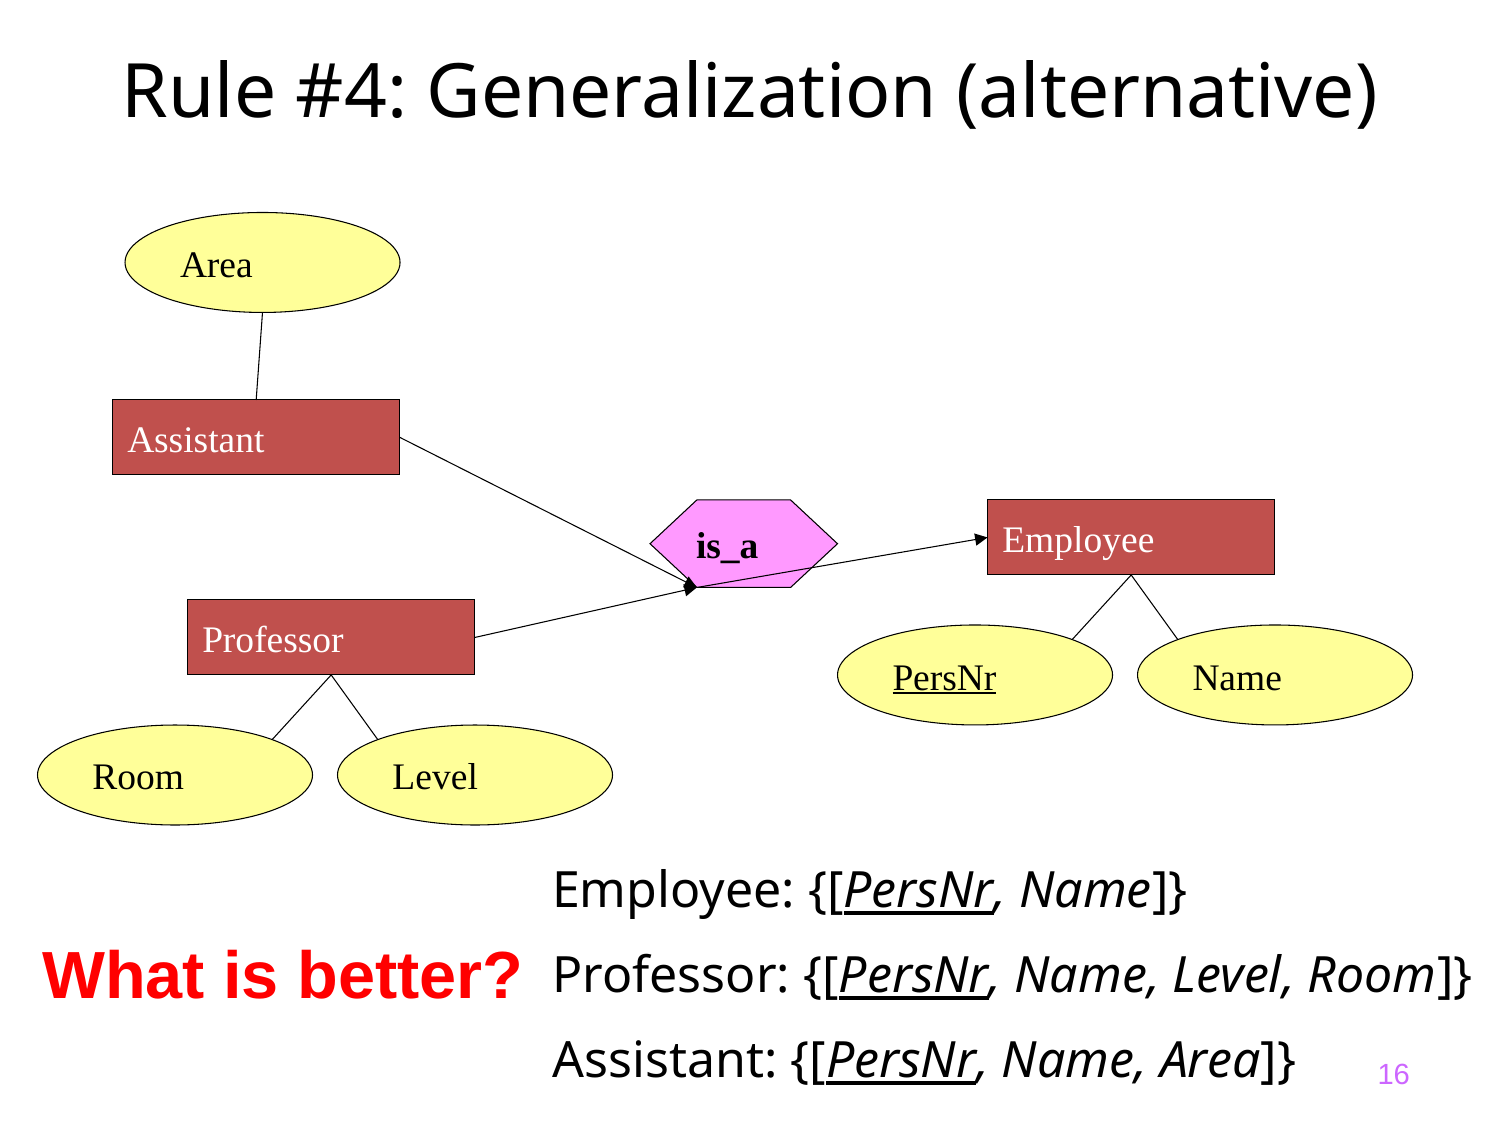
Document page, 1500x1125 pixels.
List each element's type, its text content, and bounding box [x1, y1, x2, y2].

text_box Assistant [112, 399, 400, 475]
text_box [837, 537, 988, 544]
slide_number 16 [1074, 1042, 1425, 1103]
text_box Professor [187, 599, 475, 675]
text_box Employee: {[PersNr, Name]} Professor: {[PersNr, Name, Level, Room]} Assistant: {[PersNr, Name, Area]} [537, 849, 1500, 1125]
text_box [1071, 574, 1129, 640]
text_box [1130, 574, 1179, 640]
text_box What is better? [27, 924, 539, 1020]
text_box is_a [654, 499, 833, 586]
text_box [271, 674, 329, 740]
text_box Room [37, 725, 313, 826]
text_box Area [125, 212, 401, 313]
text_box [330, 674, 379, 740]
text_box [255, 312, 263, 401]
text_box PersNr [837, 624, 1113, 725]
text_box Level [337, 725, 613, 826]
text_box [399, 437, 651, 544]
title Rule #4: Generalization (alternative) [0, 0, 1500, 175]
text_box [474, 543, 651, 638]
text_box Employee [987, 499, 1275, 575]
text_box Name [1137, 624, 1413, 725]
text_box is_a [703, 569, 811, 588]
